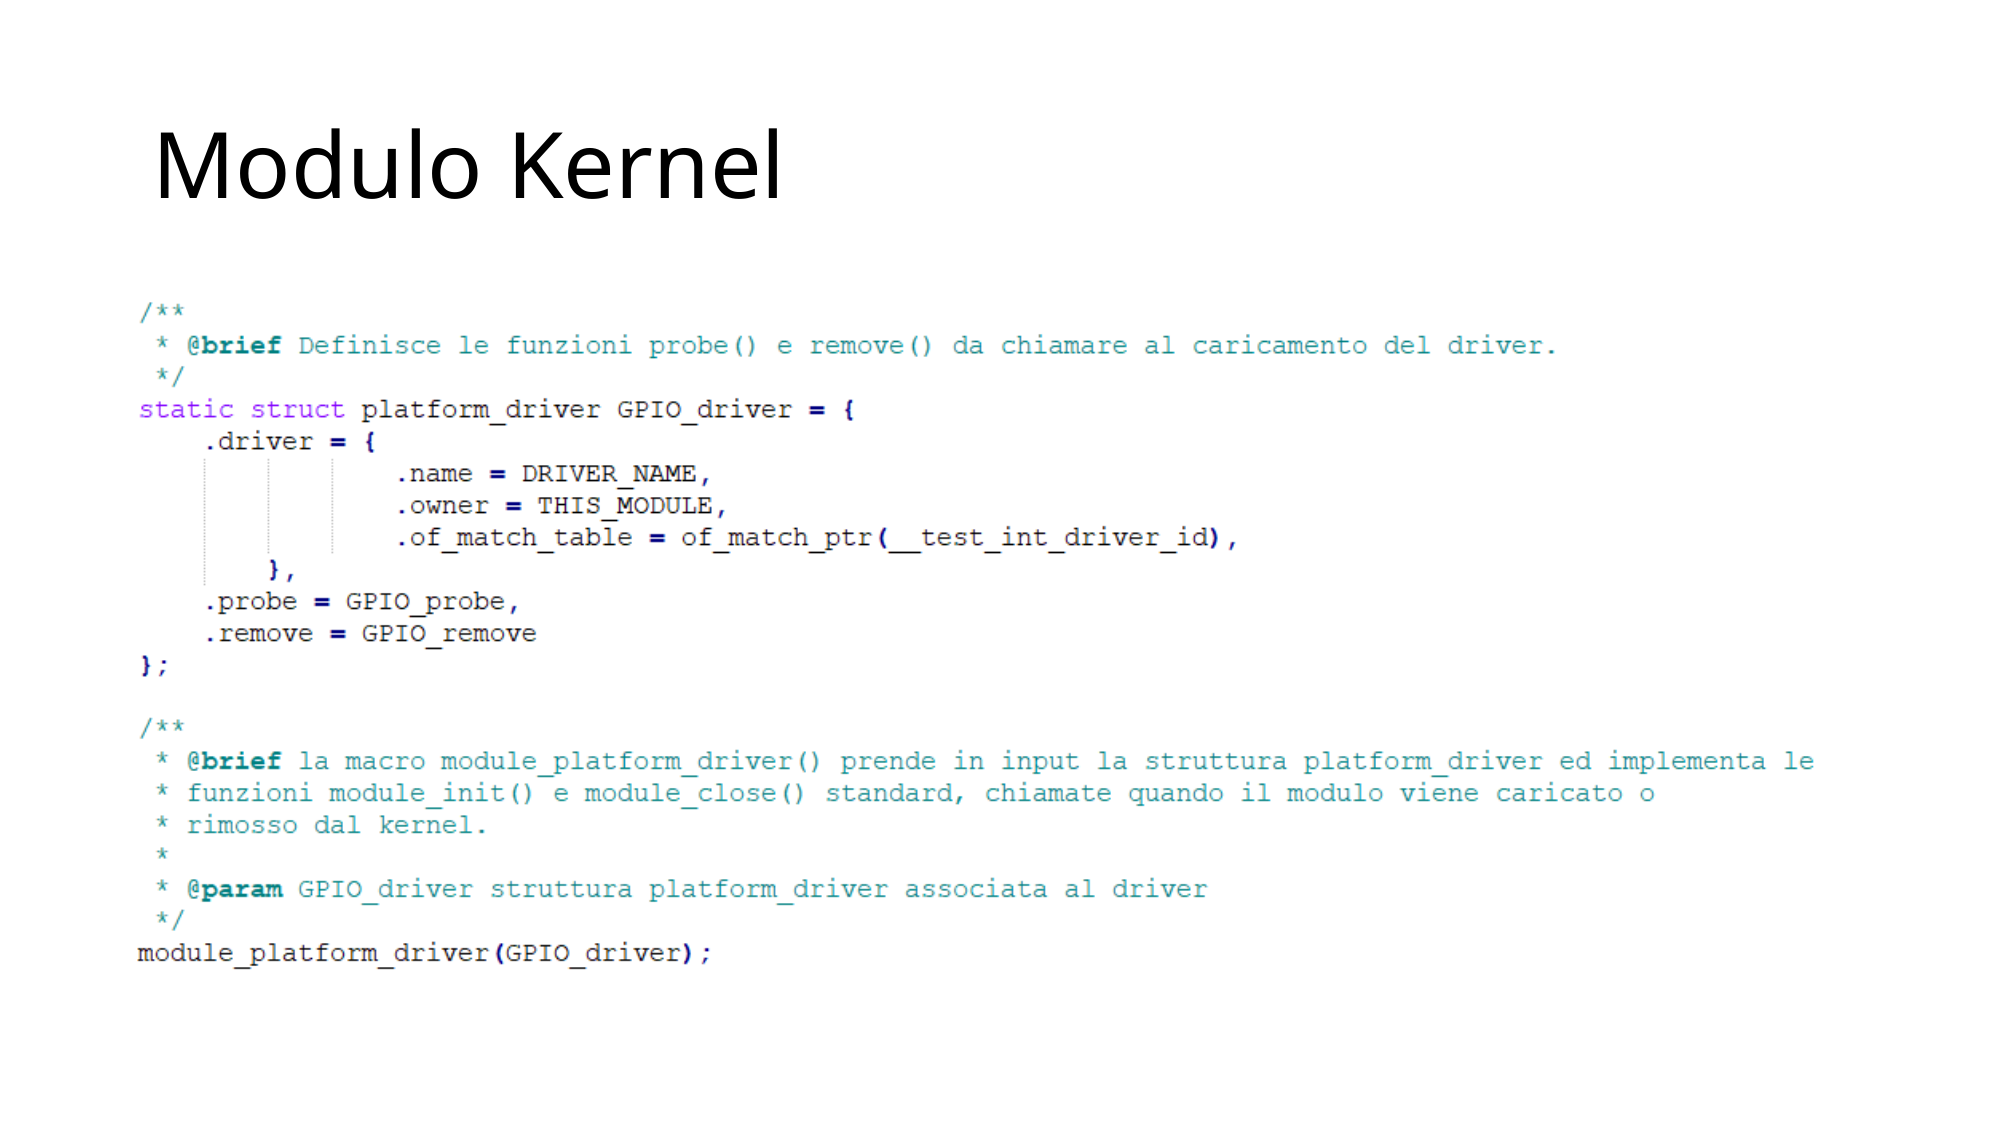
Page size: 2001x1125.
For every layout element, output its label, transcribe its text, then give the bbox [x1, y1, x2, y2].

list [137, 293, 1831, 982]
title Modulo Kernel [137, 59, 1863, 278]
